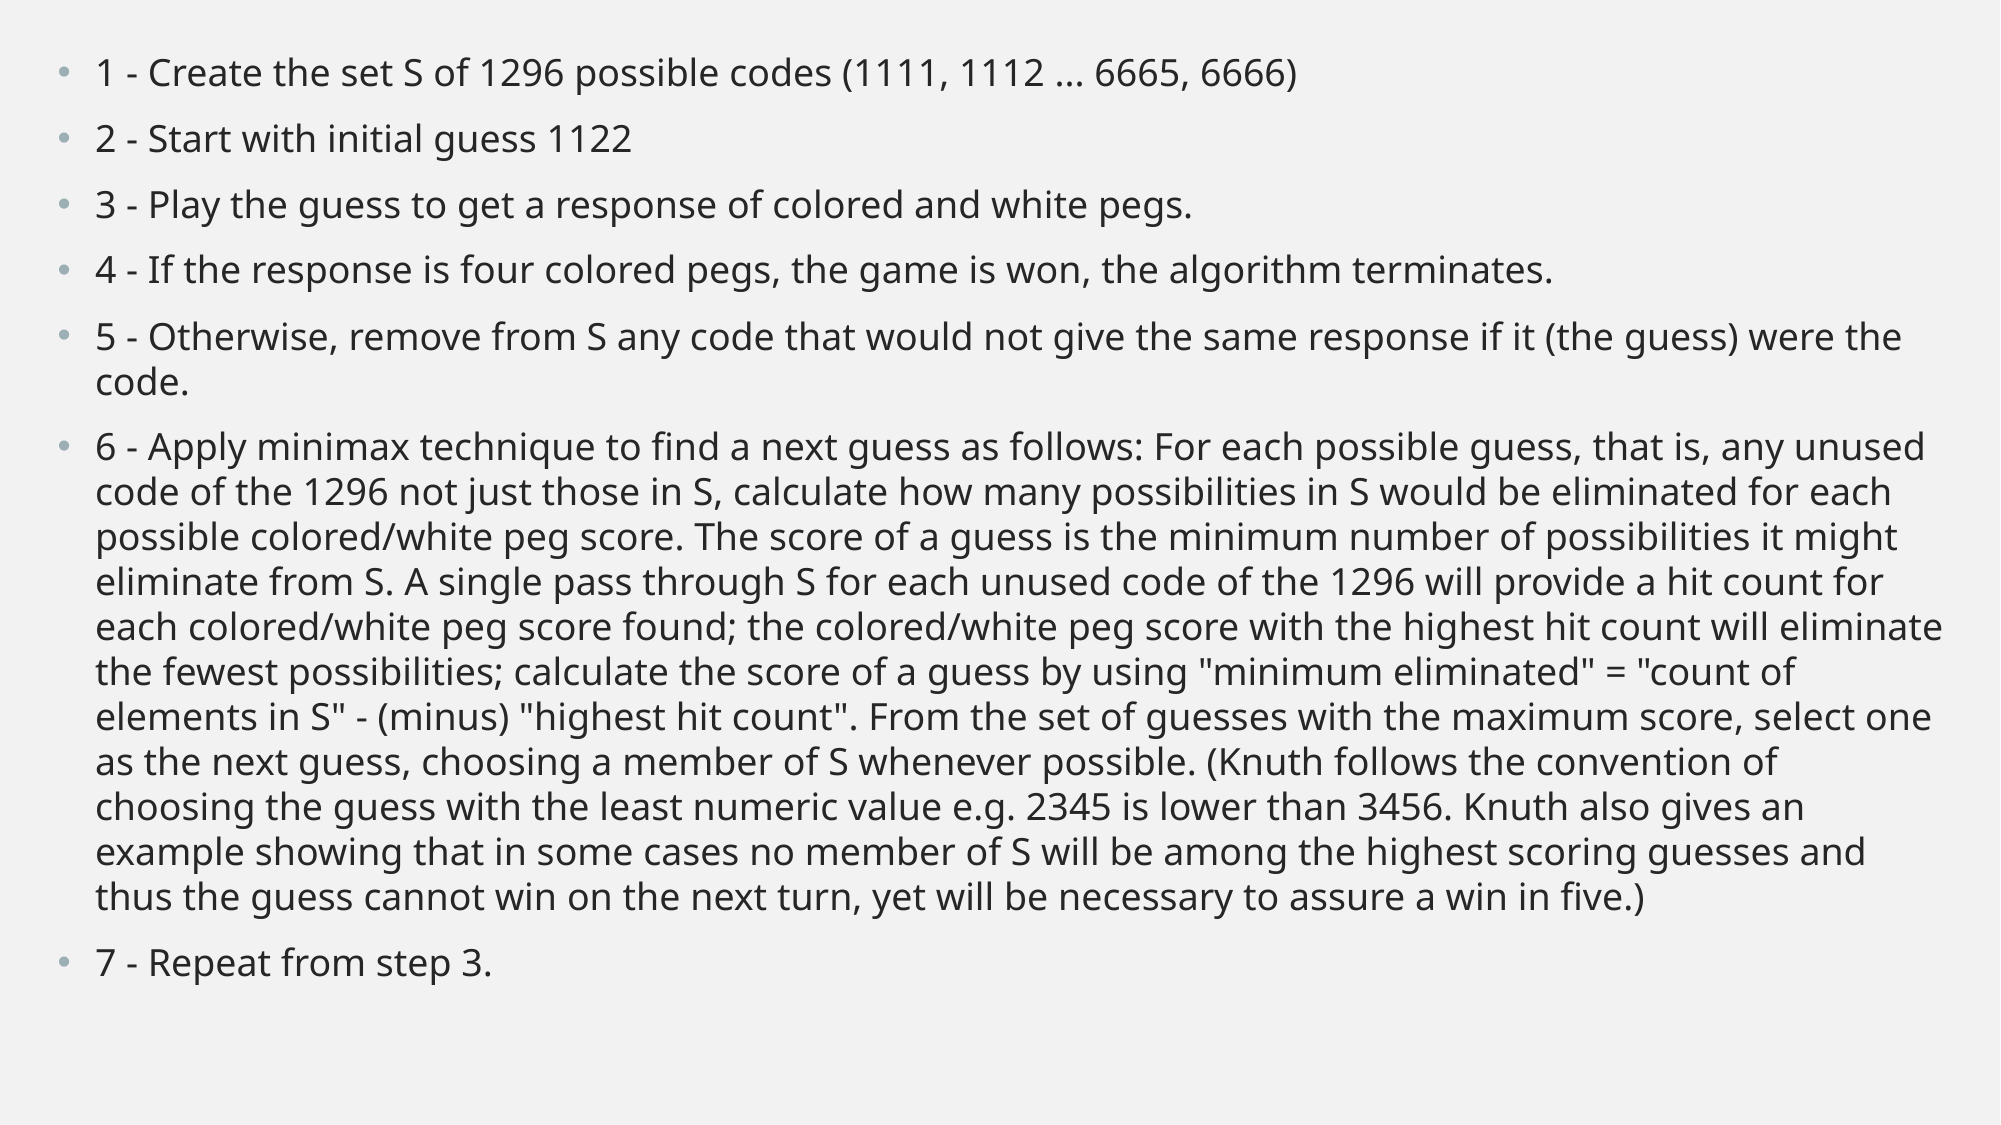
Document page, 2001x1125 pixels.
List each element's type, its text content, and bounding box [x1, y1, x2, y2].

list 1 - Create the set S of 1296 possible codes (1111, 1112 ... 6665, 6666) 2 - Start with initial guess 1122 3 - Play the guess to get a response of colored and white pegs. 4 - If the response is four colored pegs, the game is won, the algorithm terminates. 5 - Otherwise, remove from S any code that would not give the same response if it (the guess) were the code. 6 - Apply minimax technique to find a next guess as follows: For each possible guess, that is, any unused code of the 1296 not just those in S, calculate how many possibilities in S would be eliminated for each possible colored/white peg score. The score of a guess is the minimum number of possibilities it might eliminate from S. A single pass through S for each unused code of the 1296 will provide a hit count for each colored/white peg score found; the colored/white peg score with the highest hit count will eliminate the fewest possibilities; calculate the score of a guess by using "minimum eliminated" = "count of elements in S" - (minus) "highest hit count". From the set of guesses with the maximum score, select one as the next guess, choosing a member of S whenever possible. (Knuth follows the convention of choosing the guess with the least numeric value e.g. 2345 is lower than 3456. Knuth also gives an example showing that in some cases no member of S will be among the highest scoring guesses and thus the guess cannot win on the next turn, yet will be necessary to assure a win in five.) 7 - Repeat from step 3. [42, 41, 1965, 1098]
